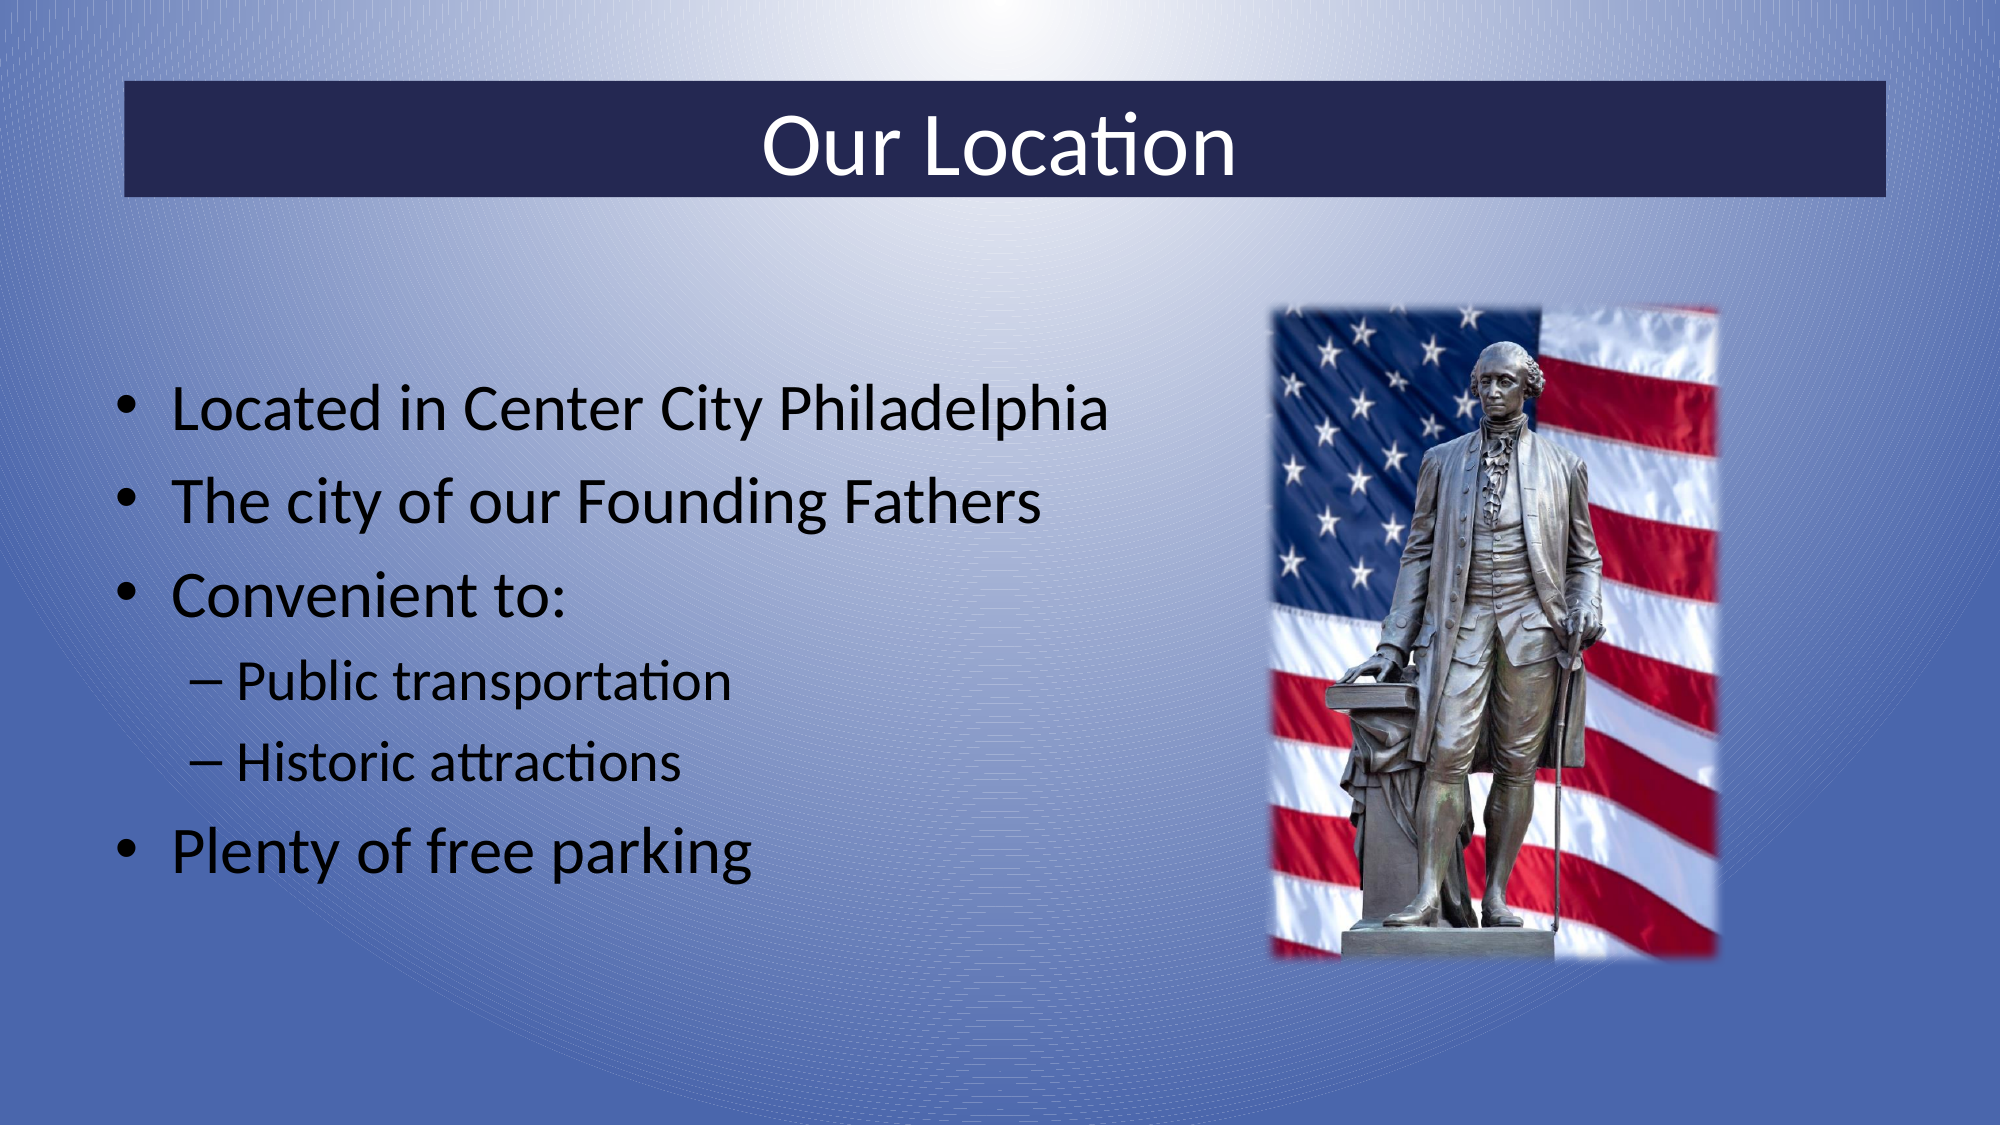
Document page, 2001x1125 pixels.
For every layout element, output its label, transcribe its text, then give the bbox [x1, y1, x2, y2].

picture [1262, 299, 1726, 968]
title Our Location [99, 45, 1900, 233]
list Located in Center City Philadelphia The city of our Founding Fathers Convenient to: Public transportation Historic attractions Plenty of free parking [99, 262, 1900, 1005]
